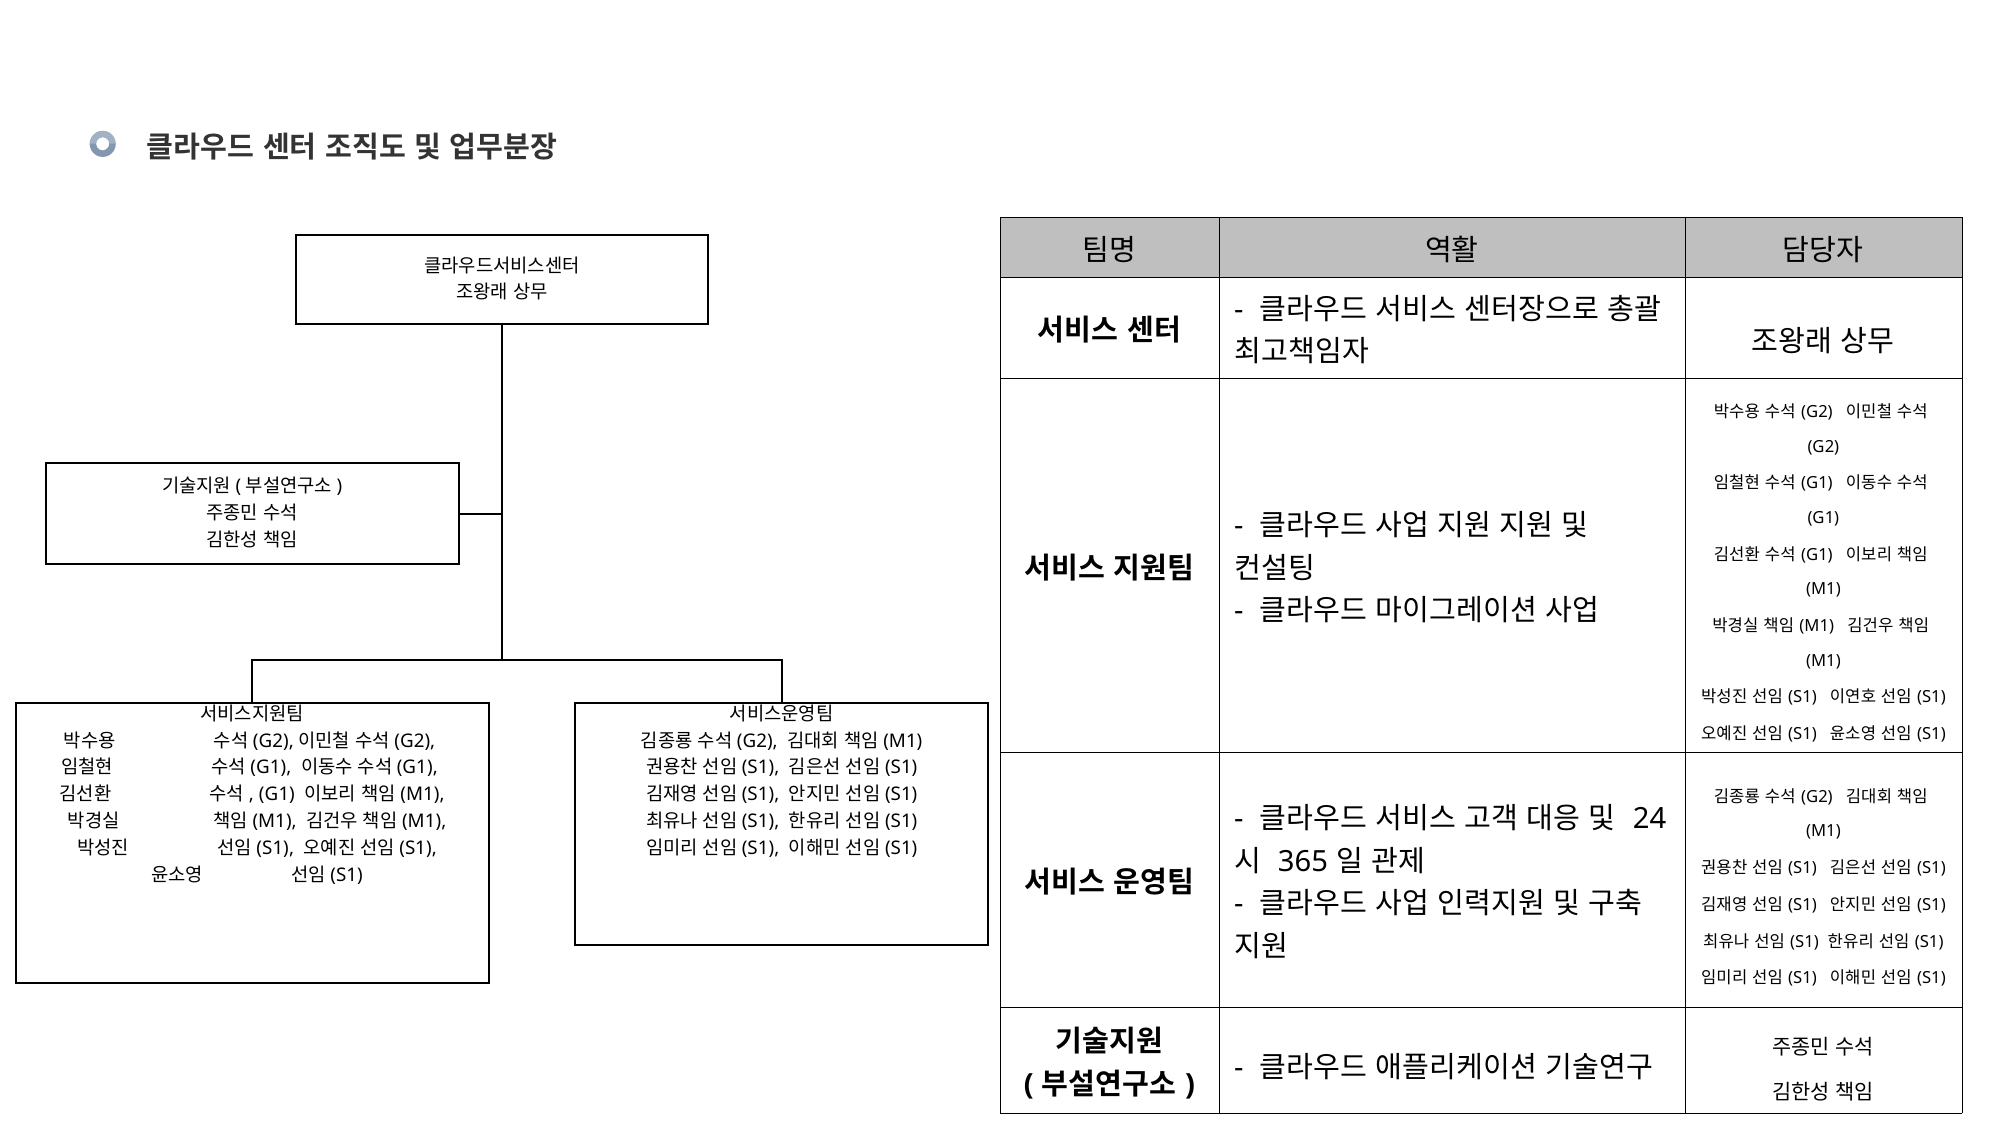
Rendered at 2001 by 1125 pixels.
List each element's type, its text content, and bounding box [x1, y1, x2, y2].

table_header 담당자 [1686, 218, 1962, 277]
table_cell 박수용 수석(G2) 이민철 수석(G2) 임철현 수석(G1) 이동수 수석(G1) 김선환 수석(G1) 이보리 책임(M1) 박경실 책임(M1) 김건우 책임(M1) 박성진 선임(S1) 이연호 선임(S1) 오예진 선임(S1) 윤소영 선임(S1) [1686, 379, 1962, 752]
table_cell - 클라우드 사업 지원 지원 및 컨설팅 - 클라우드 마이그레이션 사업 [1220, 379, 1685, 752]
table_cell - 클라우드 서비스 고객 대응 및 24시 365일 관제 - 클라우드 사업 인력지원 및 구축 지원 [1220, 753, 1685, 1007]
table_cell 서비스 운영팀 [1001, 753, 1219, 1007]
table_cell 김종룡 수석(G2) 김대회 책임(M1) 권용찬 선임(S1) 김은선 선임(S1) 김재영 선임(S1) 안지민 선임(S1) 최유나 선임(S1) 한유리 선임(S1) 임미리 선임(S1) 이해민 선임(S1) [1686, 753, 1962, 1007]
table_cell 서비스 센터 [1001, 278, 1219, 378]
table_header 팀명 [1001, 218, 1219, 277]
table_cell 조왕래 상무 [1686, 278, 1962, 378]
table_cell 주종민 수석 김한성 책임 [1686, 1008, 1962, 1113]
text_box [15, 163, 989, 1055]
table_cell - 클라우드 서비스 센터장으로 총괄 최고책임자 [1220, 278, 1685, 378]
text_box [89, 128, 580, 164]
table_cell 기술지원 (부설연구소) [1001, 1008, 1219, 1113]
table_header 역활 [1220, 218, 1685, 277]
table_cell - 클라우드 애플리케이션 기술연구 [1220, 1008, 1685, 1113]
table_cell 서비스 지원팀 [1001, 379, 1219, 752]
